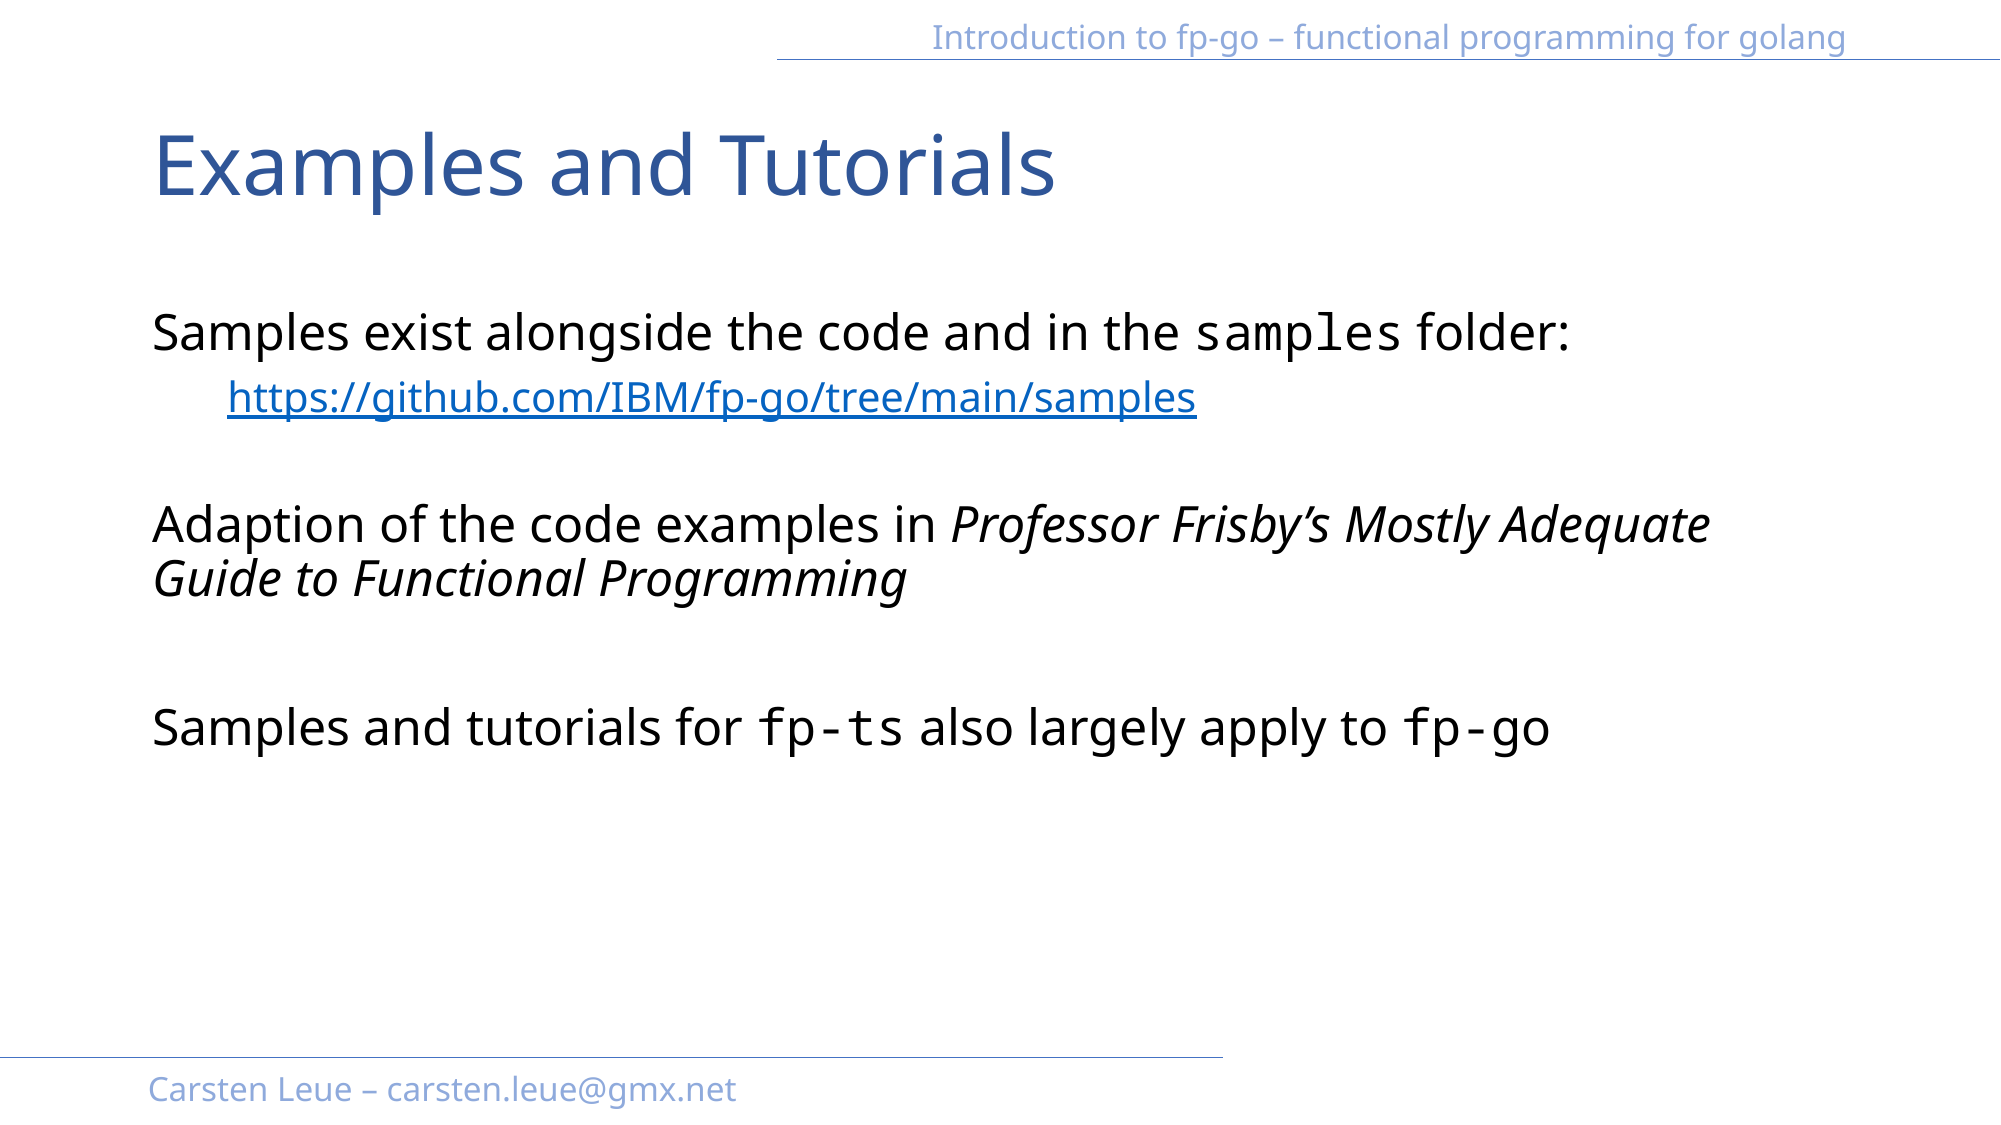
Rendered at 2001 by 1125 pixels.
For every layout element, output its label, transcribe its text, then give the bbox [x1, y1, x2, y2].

list Samples exist alongside the code and in the samples folder: https://github.com/IBM/fp-go/tree/main/samples Adaption of the code examples in Professor Frisby’s Mostly Adequate Guide to Functional Programming Samples and tutorials for fp-ts also largely apply to fp-go [137, 299, 1863, 1014]
title Examples and Tutorials [137, 59, 1863, 278]
